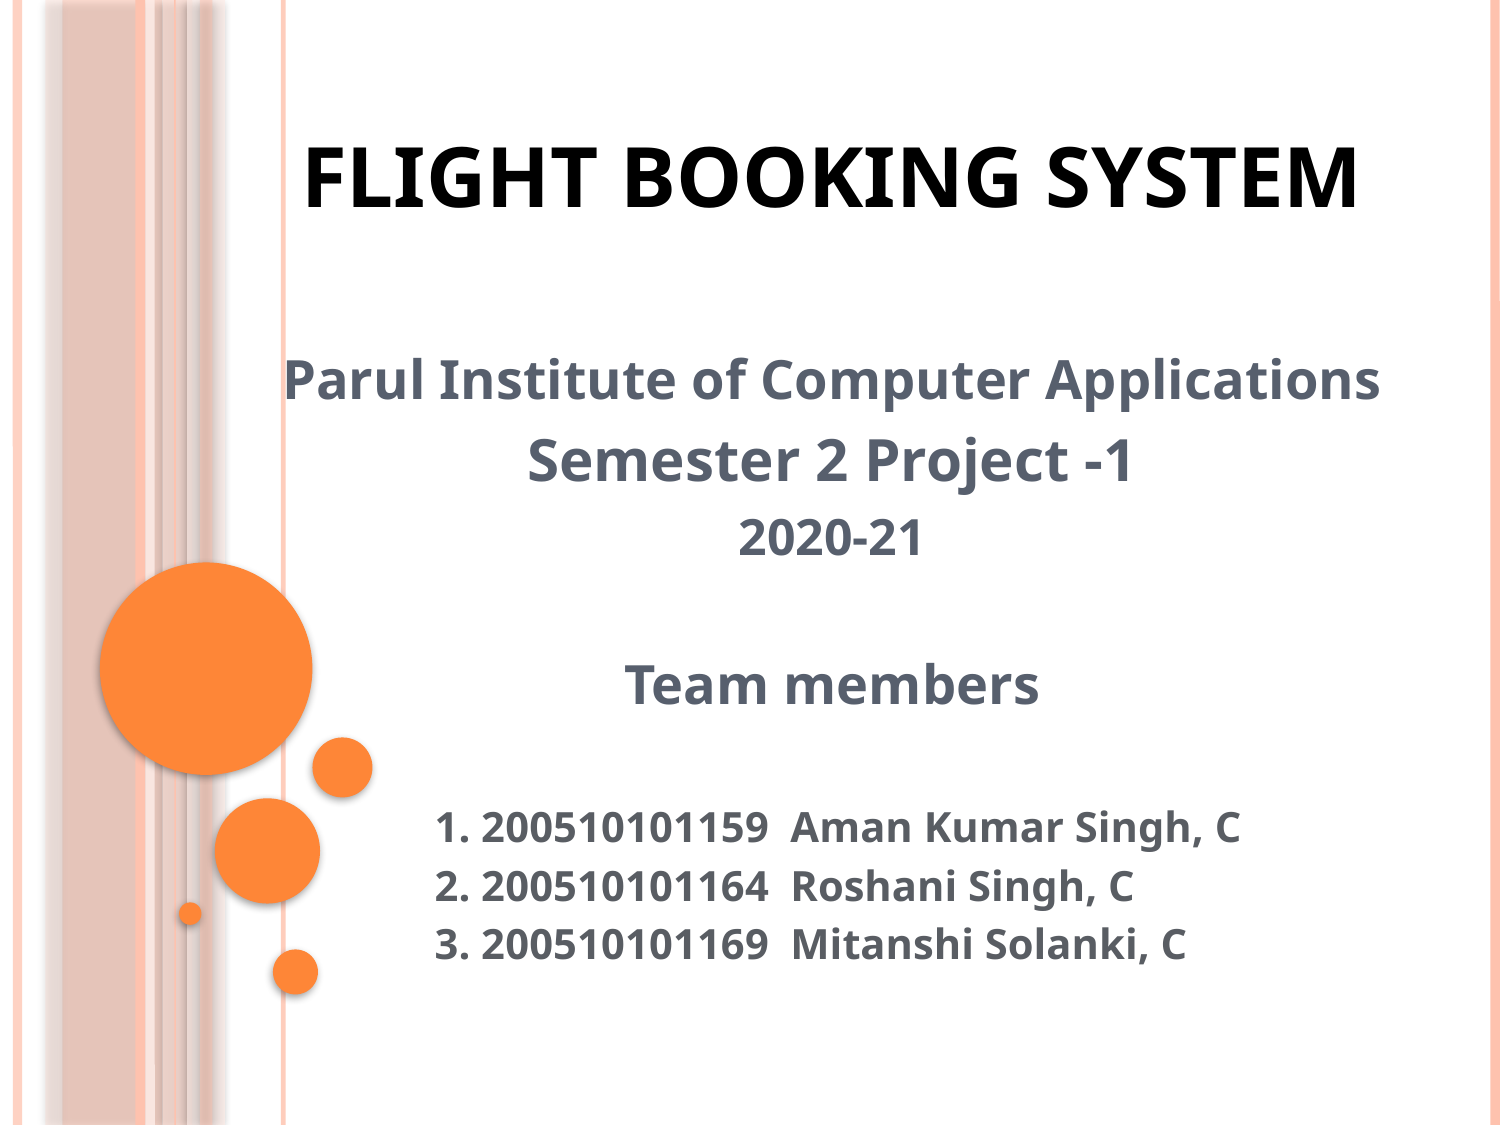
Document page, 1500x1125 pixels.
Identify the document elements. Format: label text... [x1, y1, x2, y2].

subtitle Parul Institute of Computer Applications Semester 2 Project -1 2020-21 Team members 1. 200510101159 Aman Kumar Singh, C 2. 200510101164 Roshani Singh, C 3. 200510101169 Mitanshi Solanki, C [194, 338, 1470, 535]
title flight booking system [194, 54, 1470, 232]
